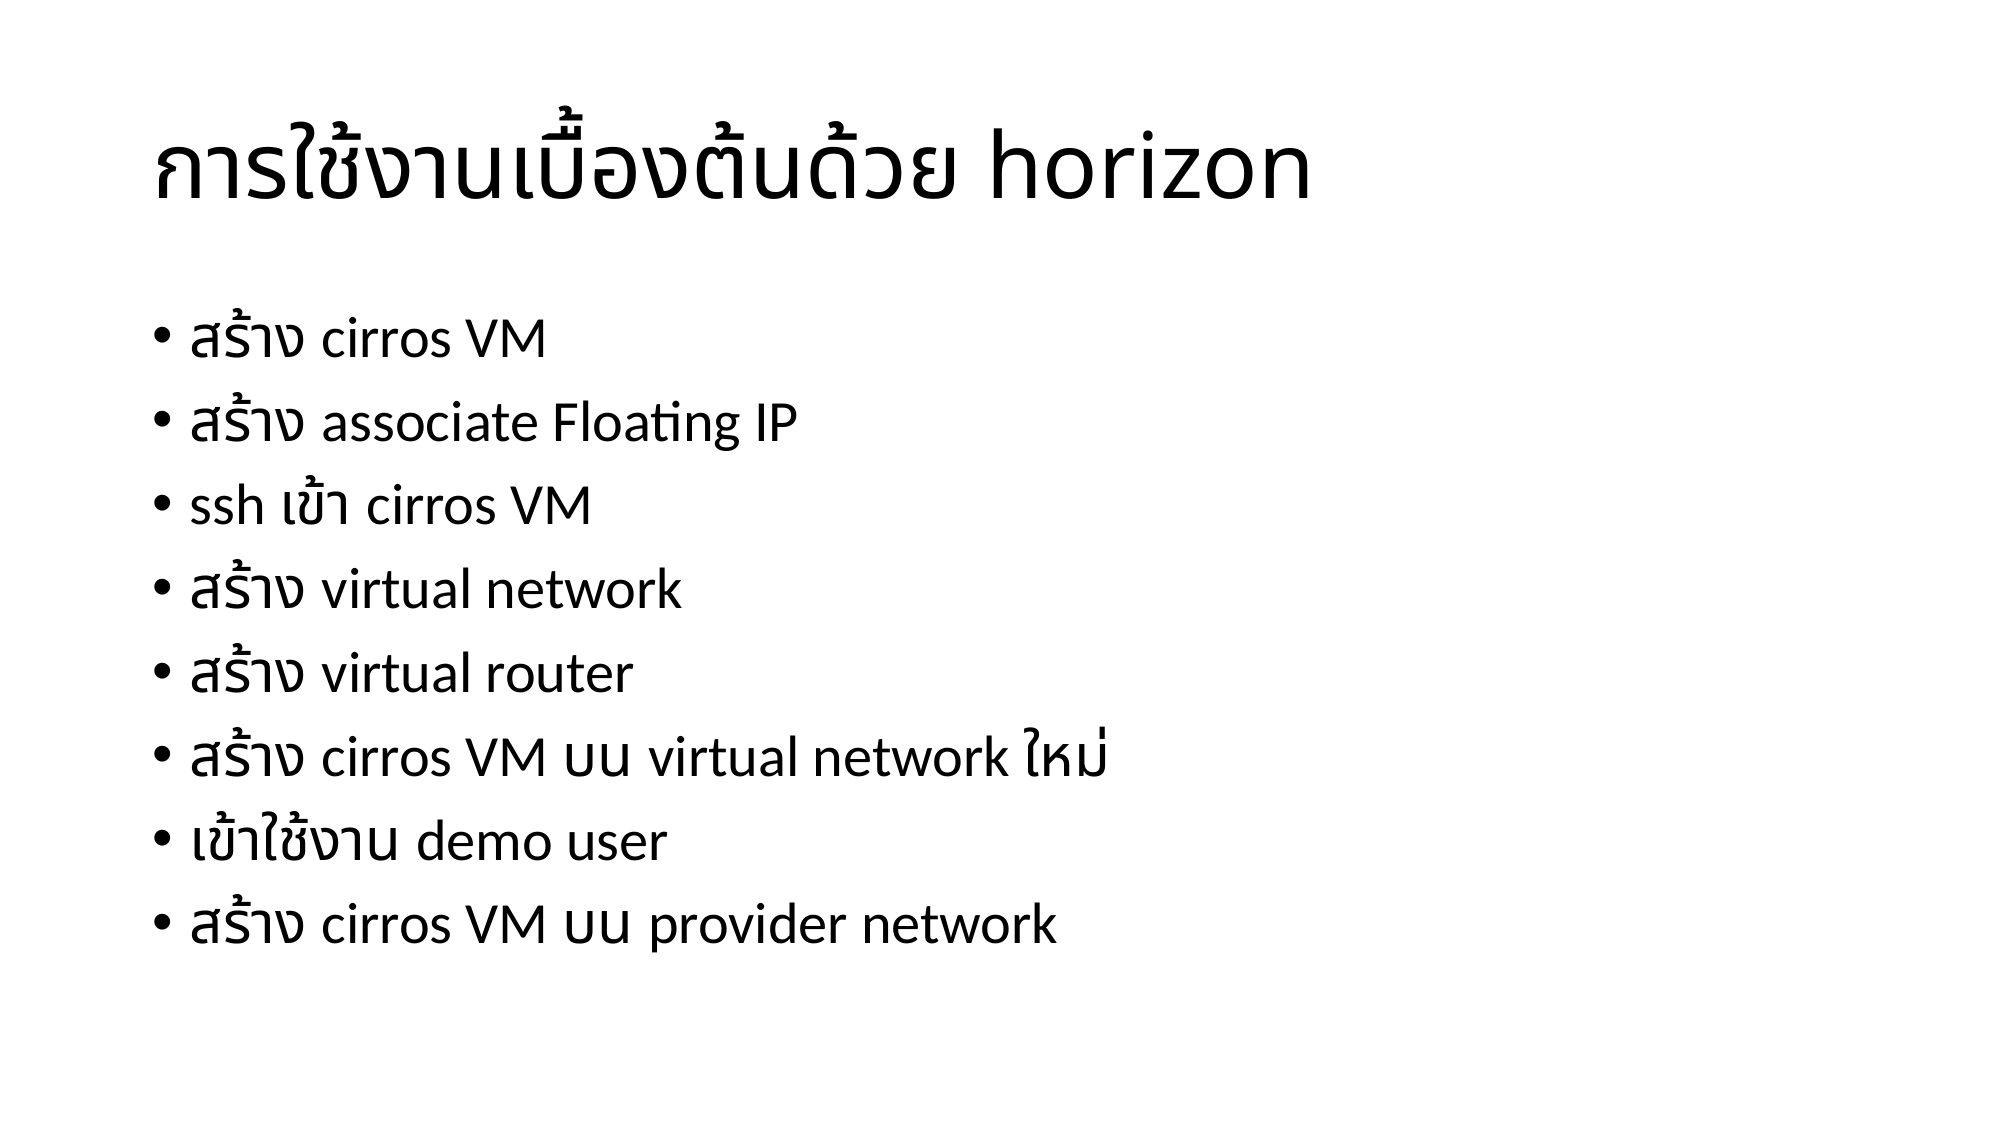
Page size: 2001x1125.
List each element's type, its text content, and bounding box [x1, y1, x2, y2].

list สร้าง cirros VM สร้าง associate Floating IP ssh เข้า cirros VM สร้าง virtual network สร้าง virtual router สร้าง cirros VM บน virtual network ใหม่ เข้าใช้งาน demo user สร้าง cirros VM บน provider network [137, 299, 1863, 1014]
title การใช้งานเบื้องต้นด้วย horizon [137, 59, 1863, 278]
